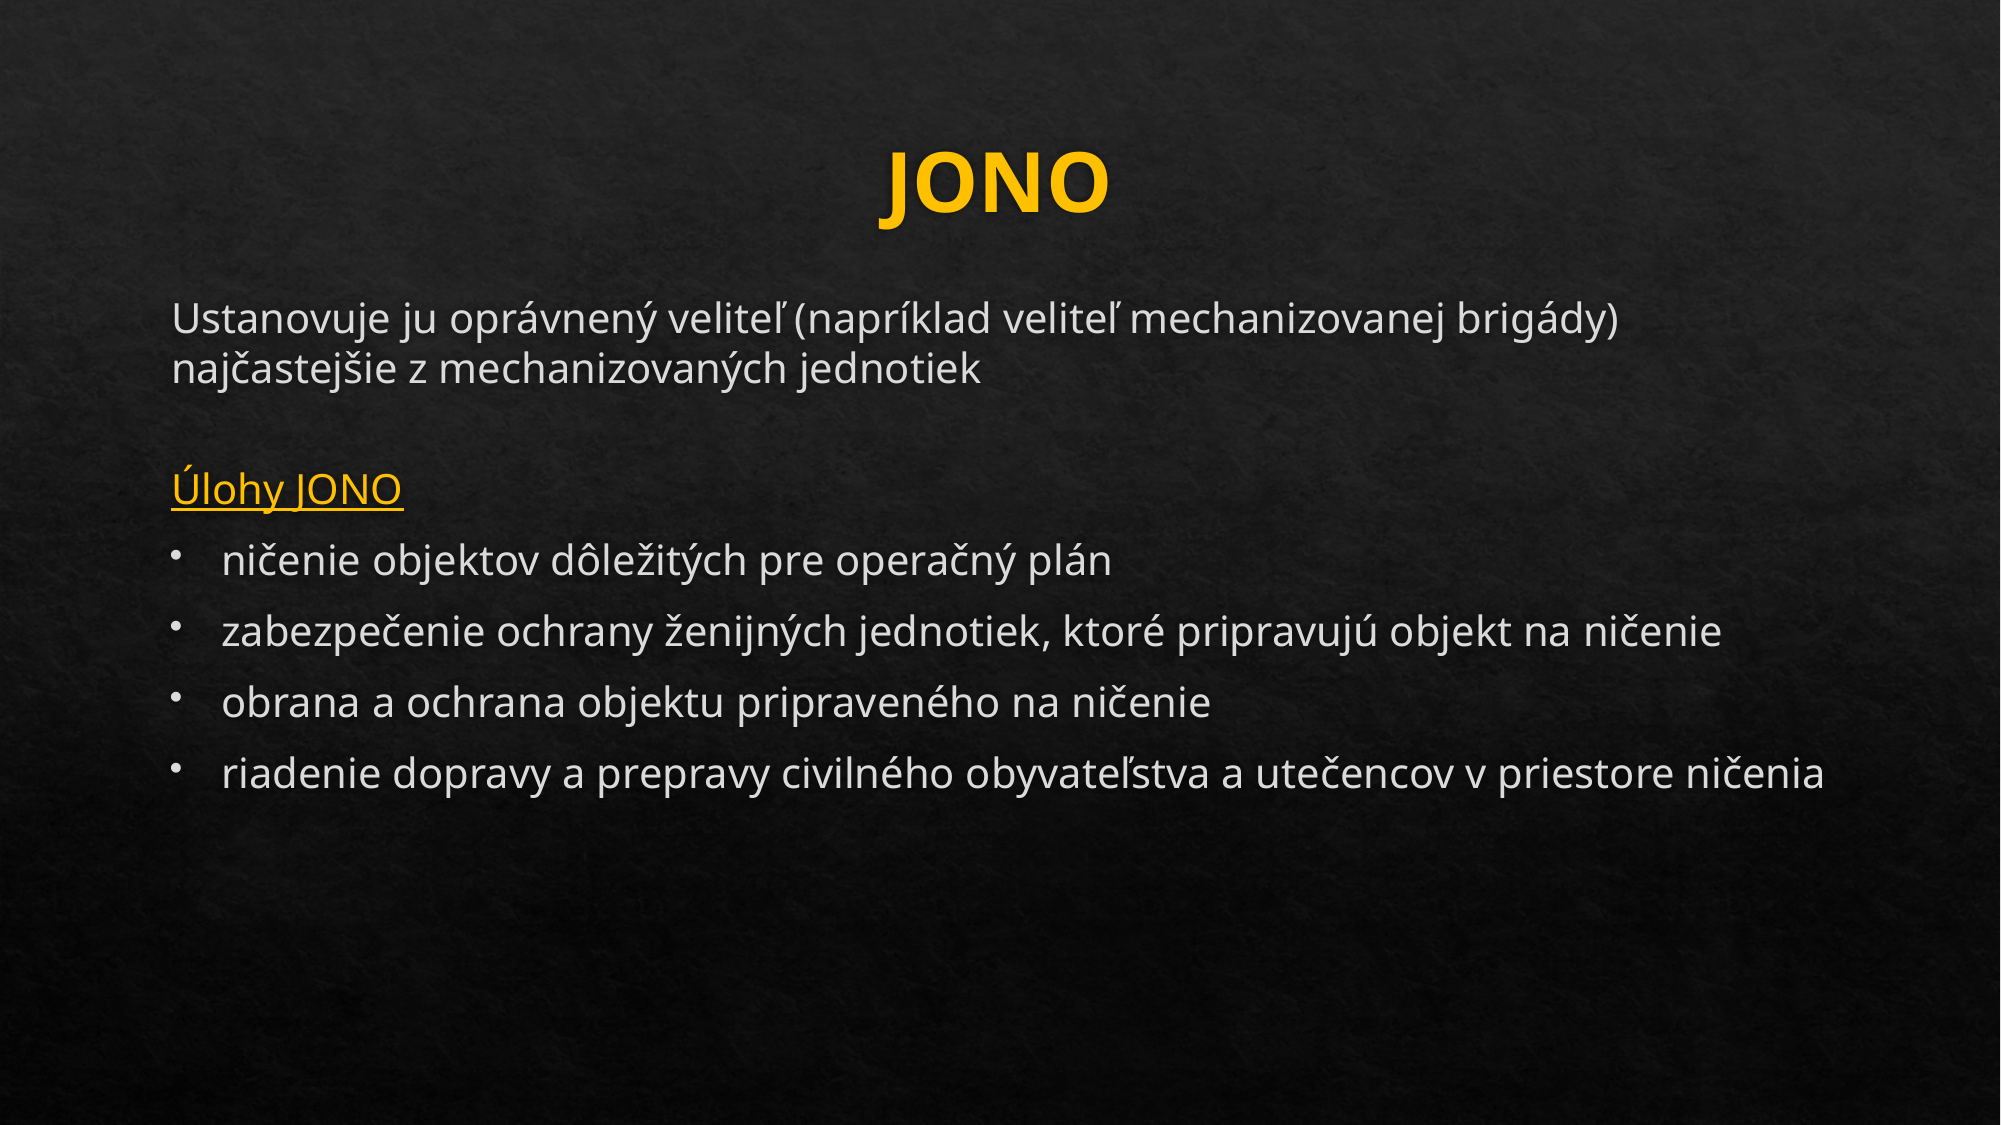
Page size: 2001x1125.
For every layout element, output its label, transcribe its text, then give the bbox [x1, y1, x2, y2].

title JONO [149, 99, 1849, 260]
list Ustanovuje ju oprávnený veliteľ (napríklad veliteľ mechanizovanej brigády) najčastejšie z mechanizovaných jednotiek Úlohy JONO ničenie objektov dôležitých pre operačný plán zabezpečenie ochrany ženijných jednotiek, ktoré pripravujú objekt na ničenie obrana a ochrana objektu pripraveného na ničenie riadenie dopravy a prepravy civilného obyvateľstva a utečencov v priestore ničenia [149, 284, 1849, 950]
